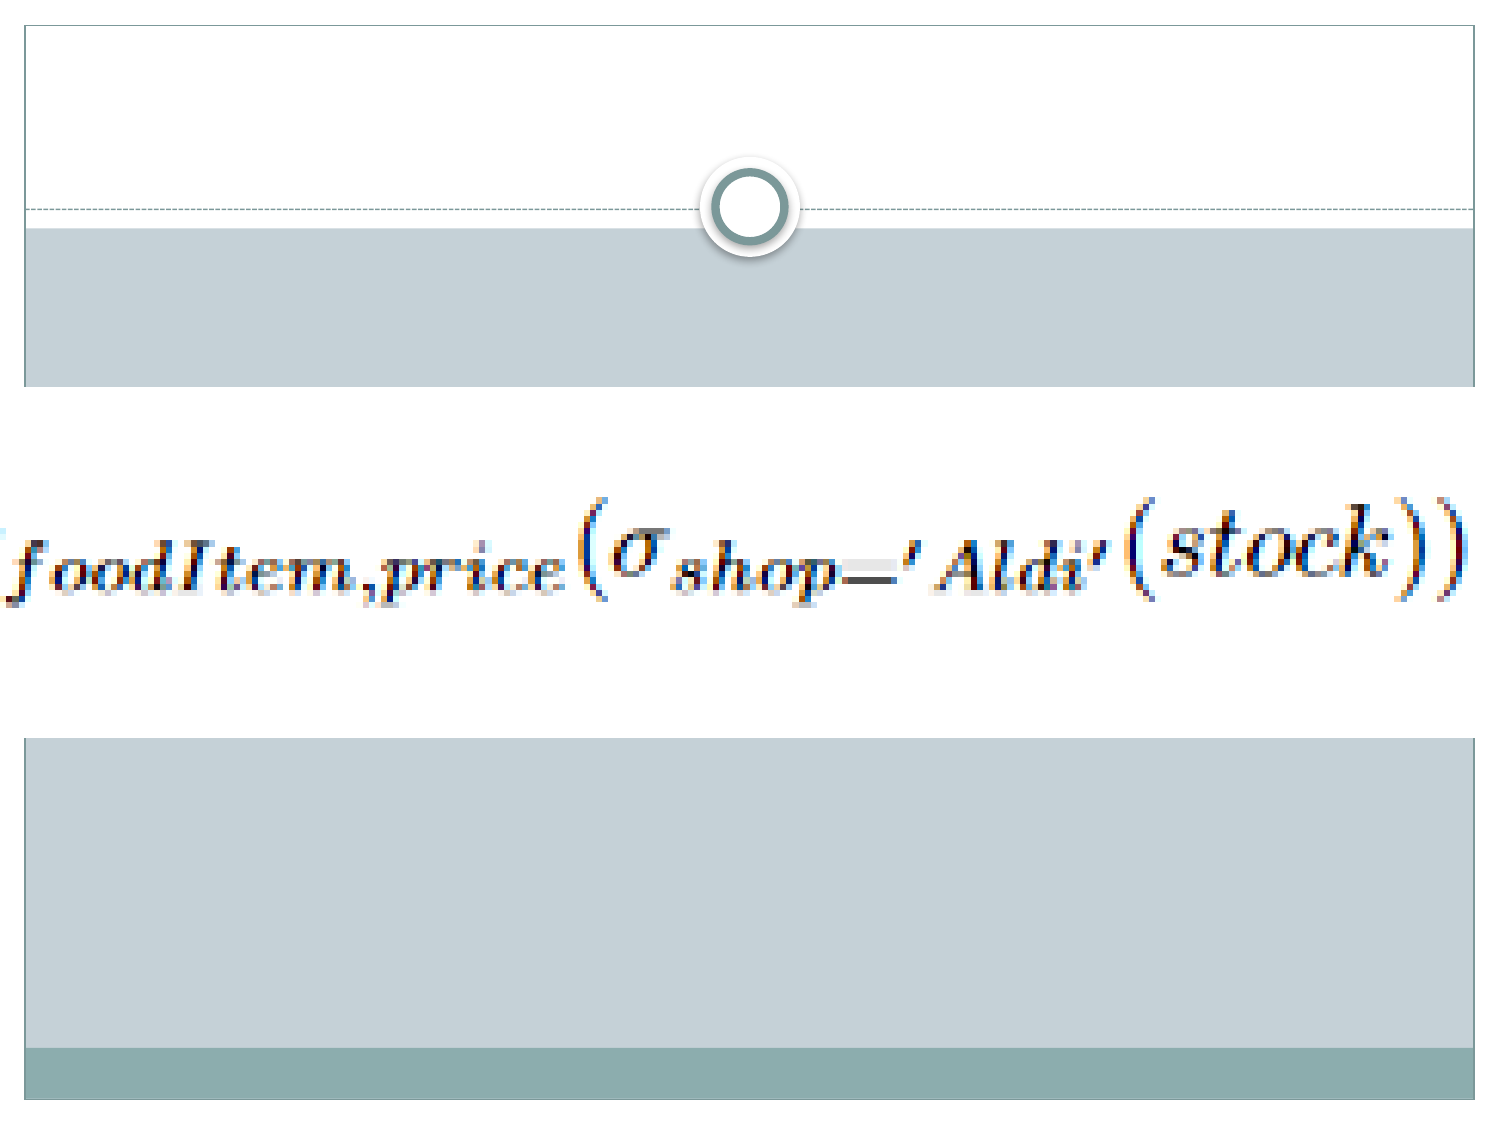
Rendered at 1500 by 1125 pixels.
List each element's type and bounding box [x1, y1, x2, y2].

picture [0, 387, 1500, 738]
